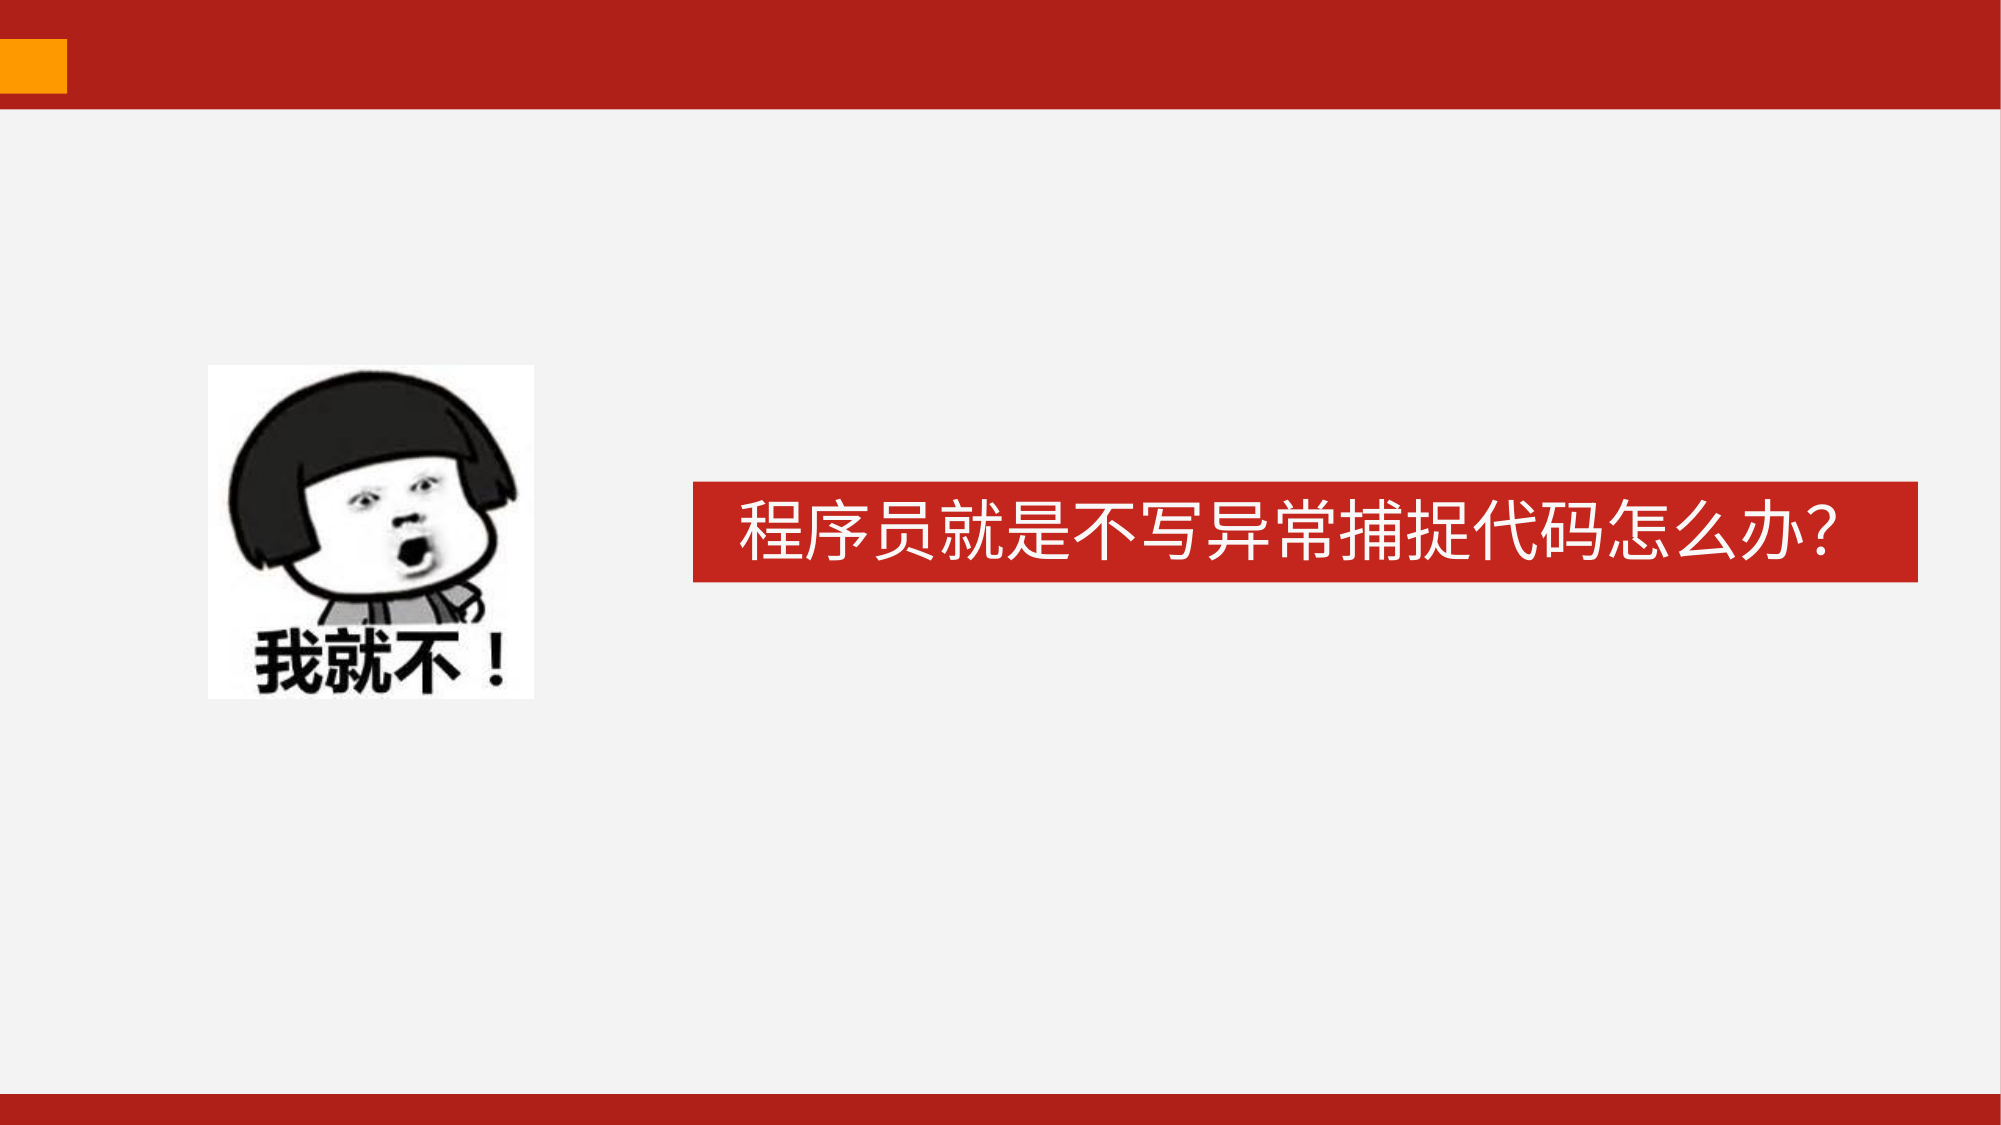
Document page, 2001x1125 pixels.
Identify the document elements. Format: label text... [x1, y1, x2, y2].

text_box 程序员就是不写异常捕捉代码怎么办？ [693, 481, 1918, 583]
text_box [0, 109, 2001, 1094]
text_box [0, 39, 68, 94]
picture [208, 365, 535, 699]
